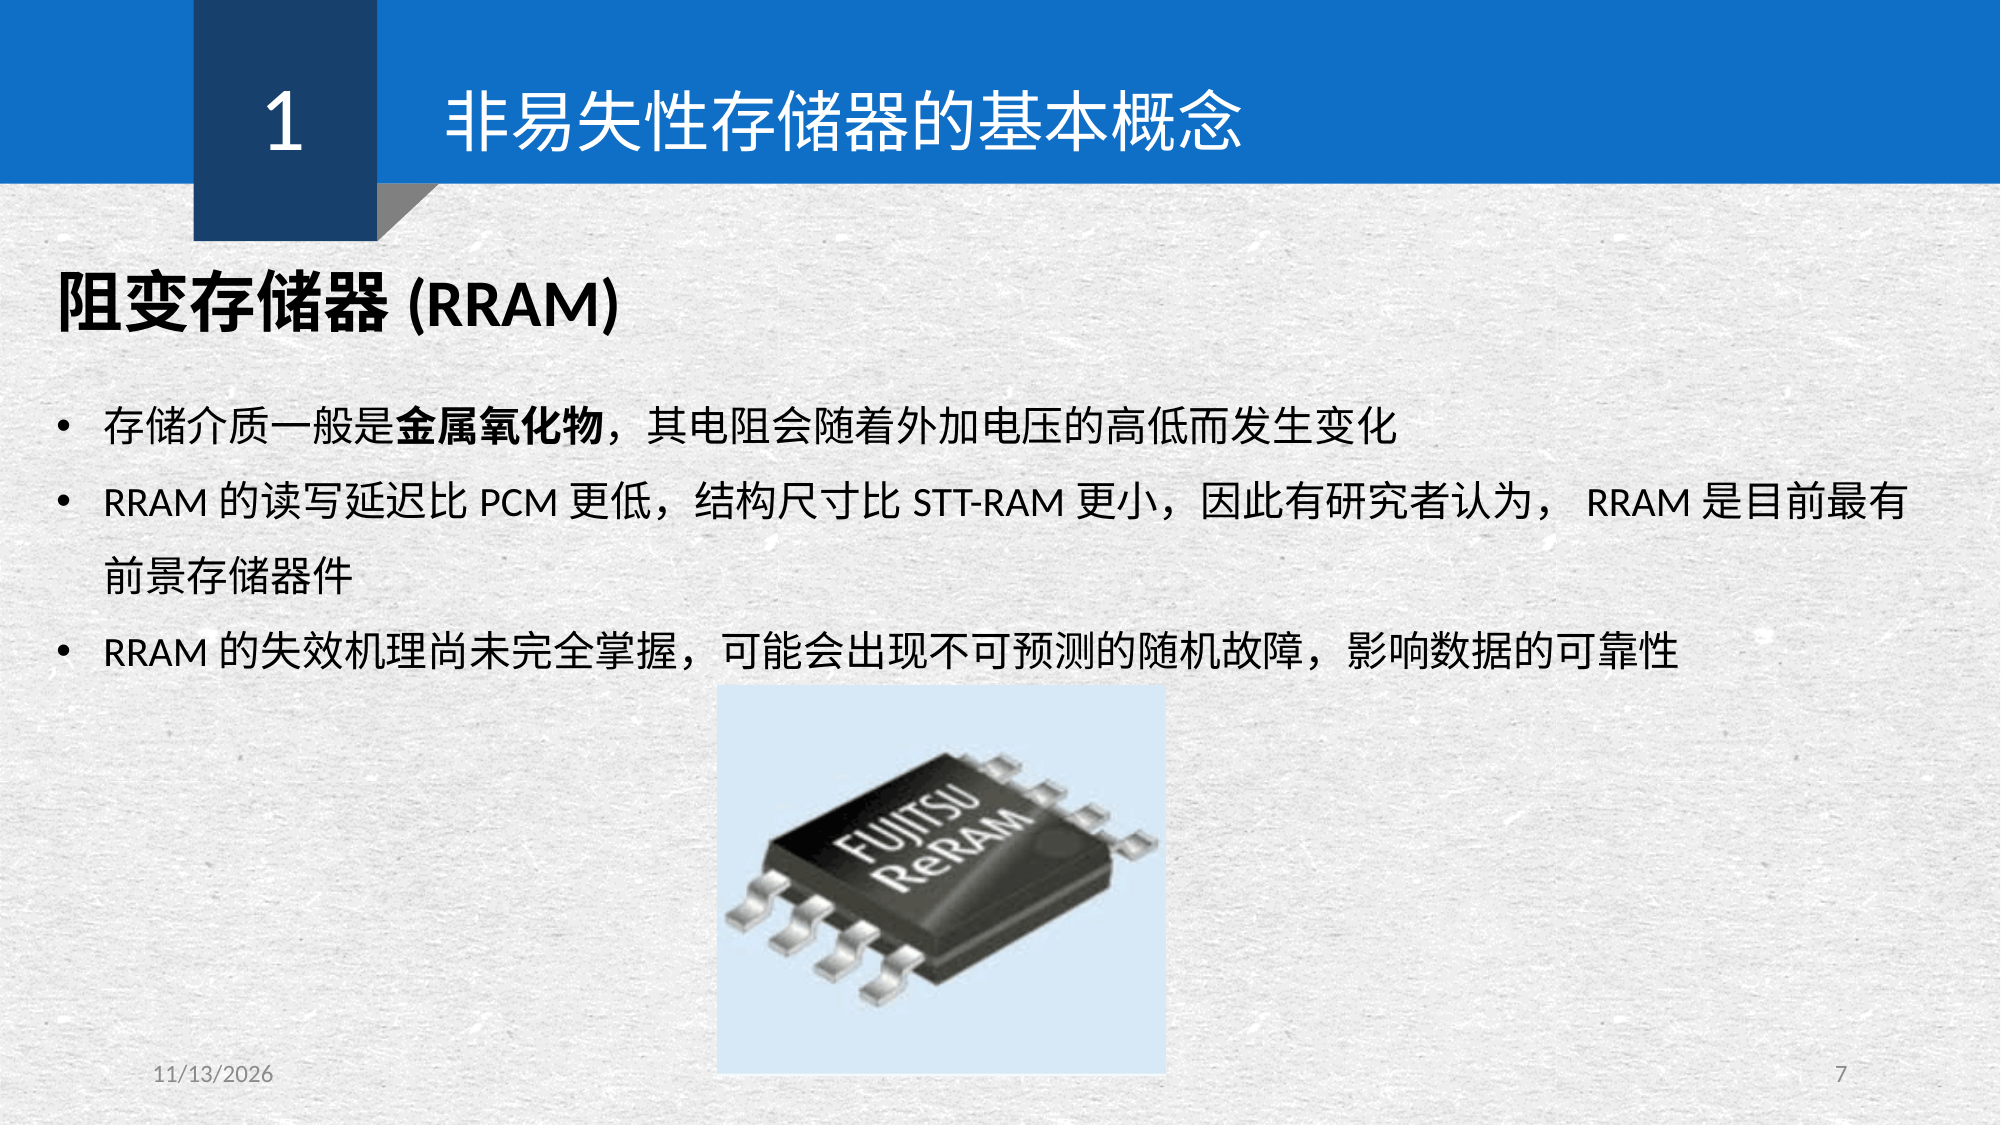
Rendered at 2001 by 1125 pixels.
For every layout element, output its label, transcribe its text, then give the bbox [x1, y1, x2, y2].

picture [0, 0, 2001, 1125]
text_box [378, 0, 2000, 185]
text_box 非易失性存储器的基本概念 [428, 72, 1283, 168]
text_box [0, 0, 193, 185]
text_box [193, 0, 378, 242]
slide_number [137, 1042, 588, 1103]
text_box [376, 182, 442, 244]
text_box 1 [244, 51, 326, 177]
text_box 存储介质一般是金属氧化物，其电阻会随着外加电压的高低而发生变化 RRAM的读写延迟比PCM更低，结构尺寸比STT-RAM更小，因此有研究者认为，RRAM是目前最有前景存储器件 RRAM的失效机理尚未完全掌握，可能会出现不可预测的随机故障，影响数据的可靠性 [41, 367, 1959, 683]
slide_number 7 [1412, 1042, 1863, 1103]
text_box 阻变存储器(RRAM) [41, 252, 1240, 347]
